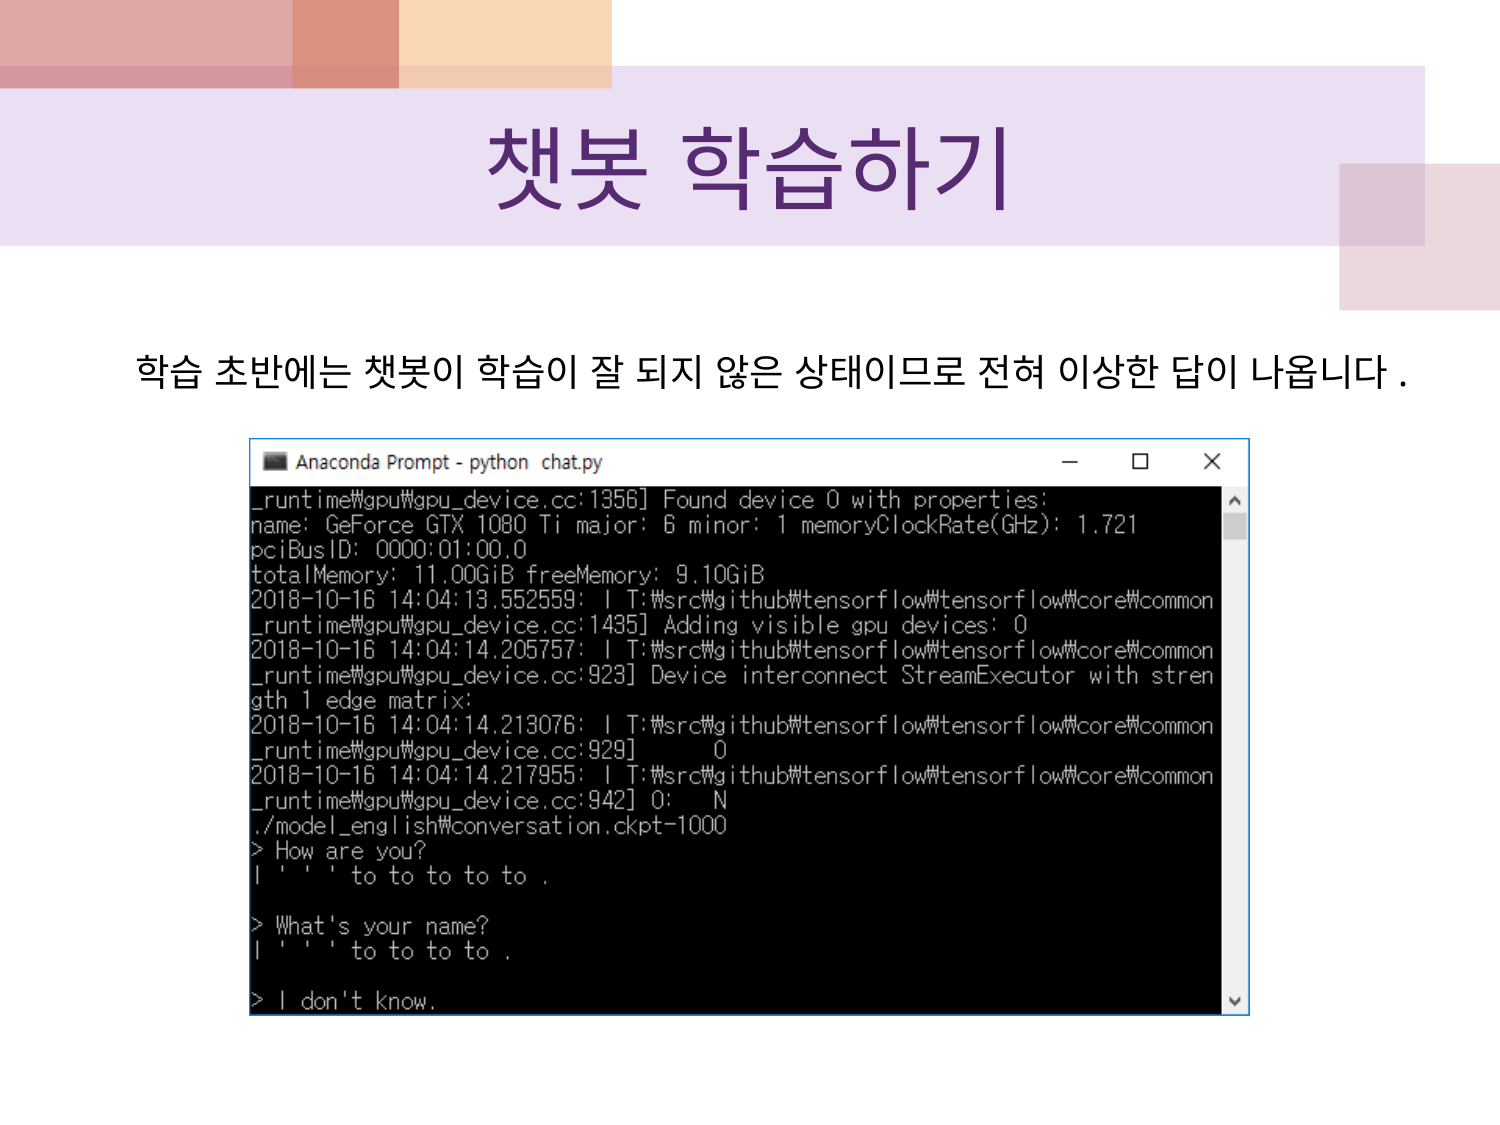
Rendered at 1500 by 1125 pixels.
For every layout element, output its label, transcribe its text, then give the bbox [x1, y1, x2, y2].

picture [249, 438, 1251, 1016]
title 챗봇 학습하기 [75, 88, 1425, 246]
text_box 학습 초반에는 챗봇이 학습이 잘 되지 않은 상태이므로 전혀 이상한 답이 나옵니다. [120, 341, 1423, 402]
